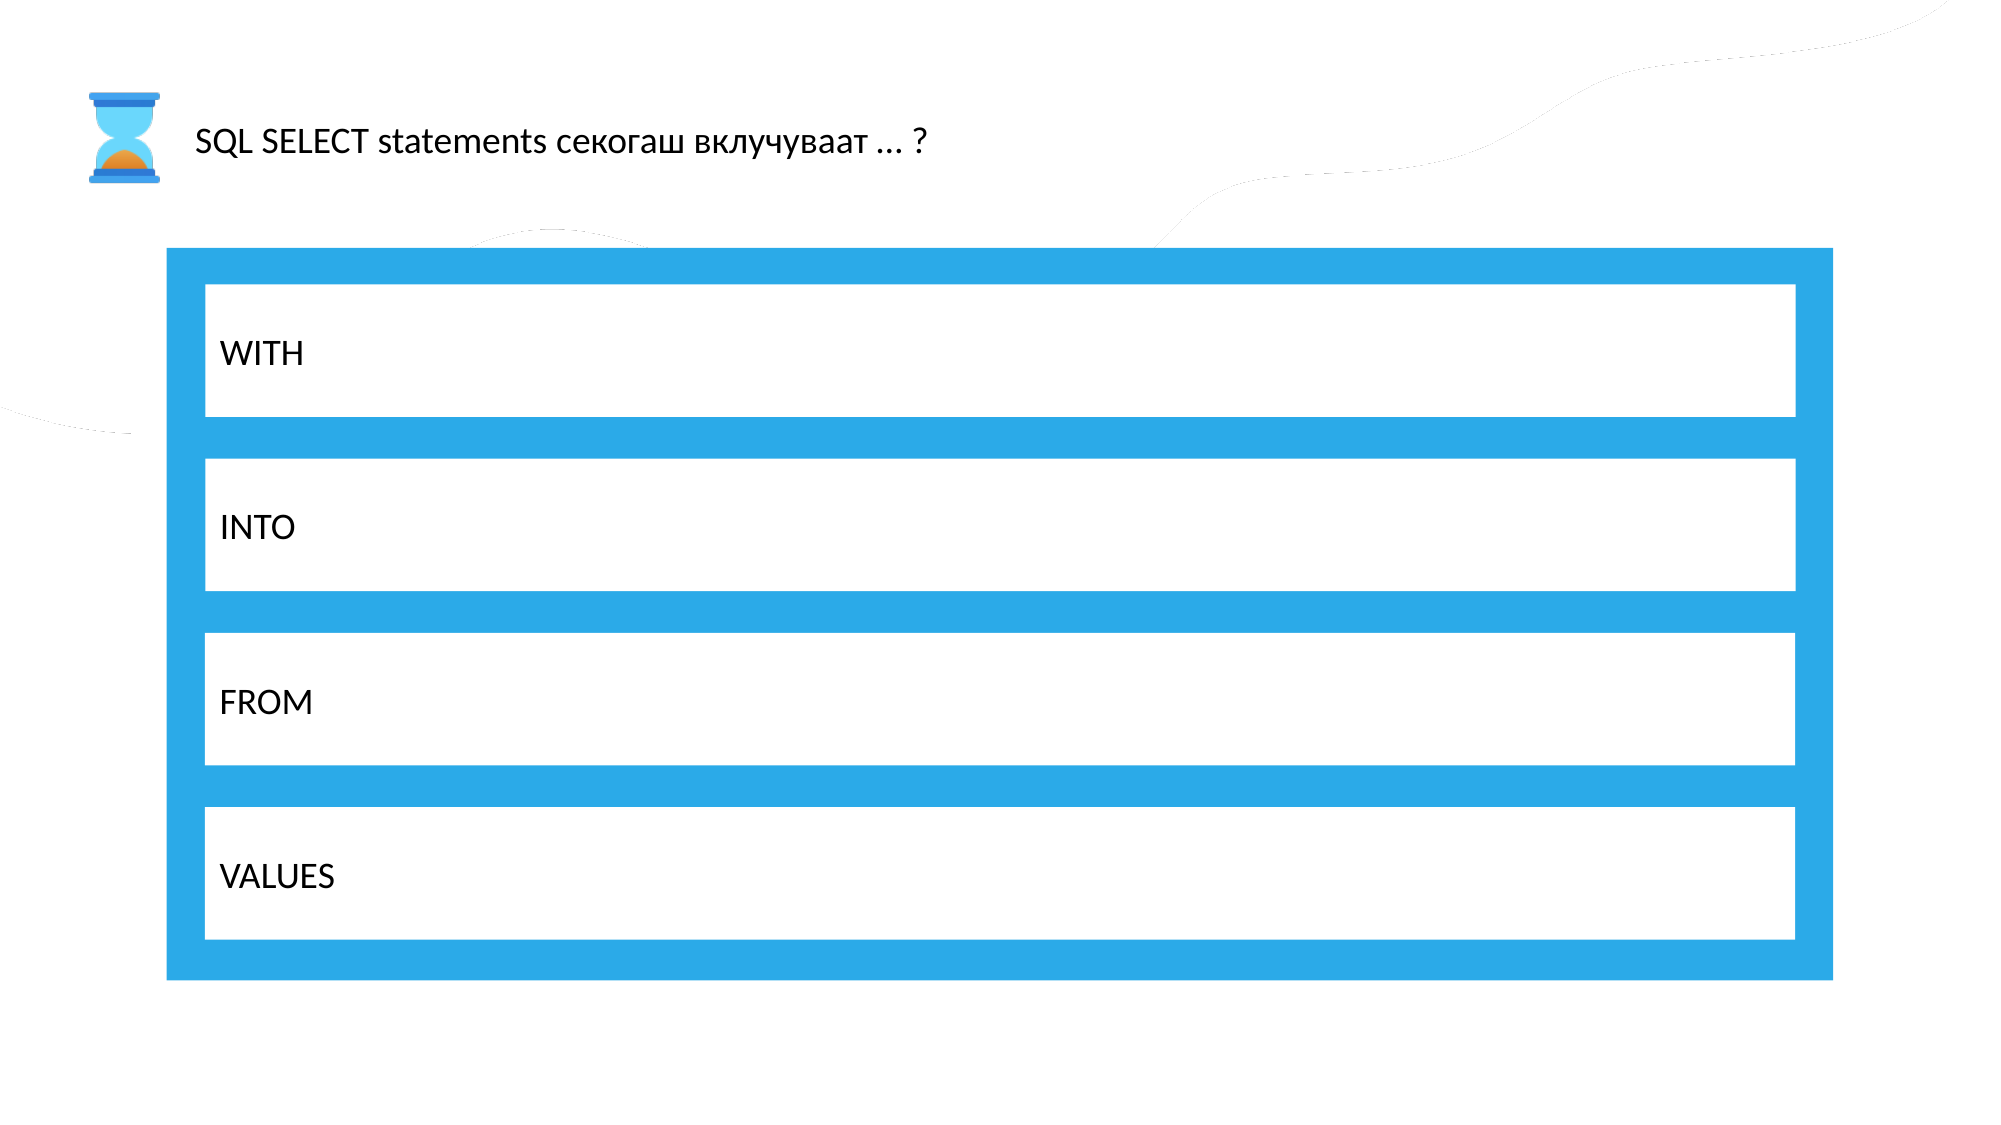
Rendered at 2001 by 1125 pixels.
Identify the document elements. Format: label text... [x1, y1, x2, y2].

text_box FROM [204, 632, 1796, 766]
text_box INTO [204, 459, 1797, 592]
picture [0, 0, 1966, 459]
text_box [166, 459, 1834, 981]
text_box VALUES [204, 806, 1796, 941]
